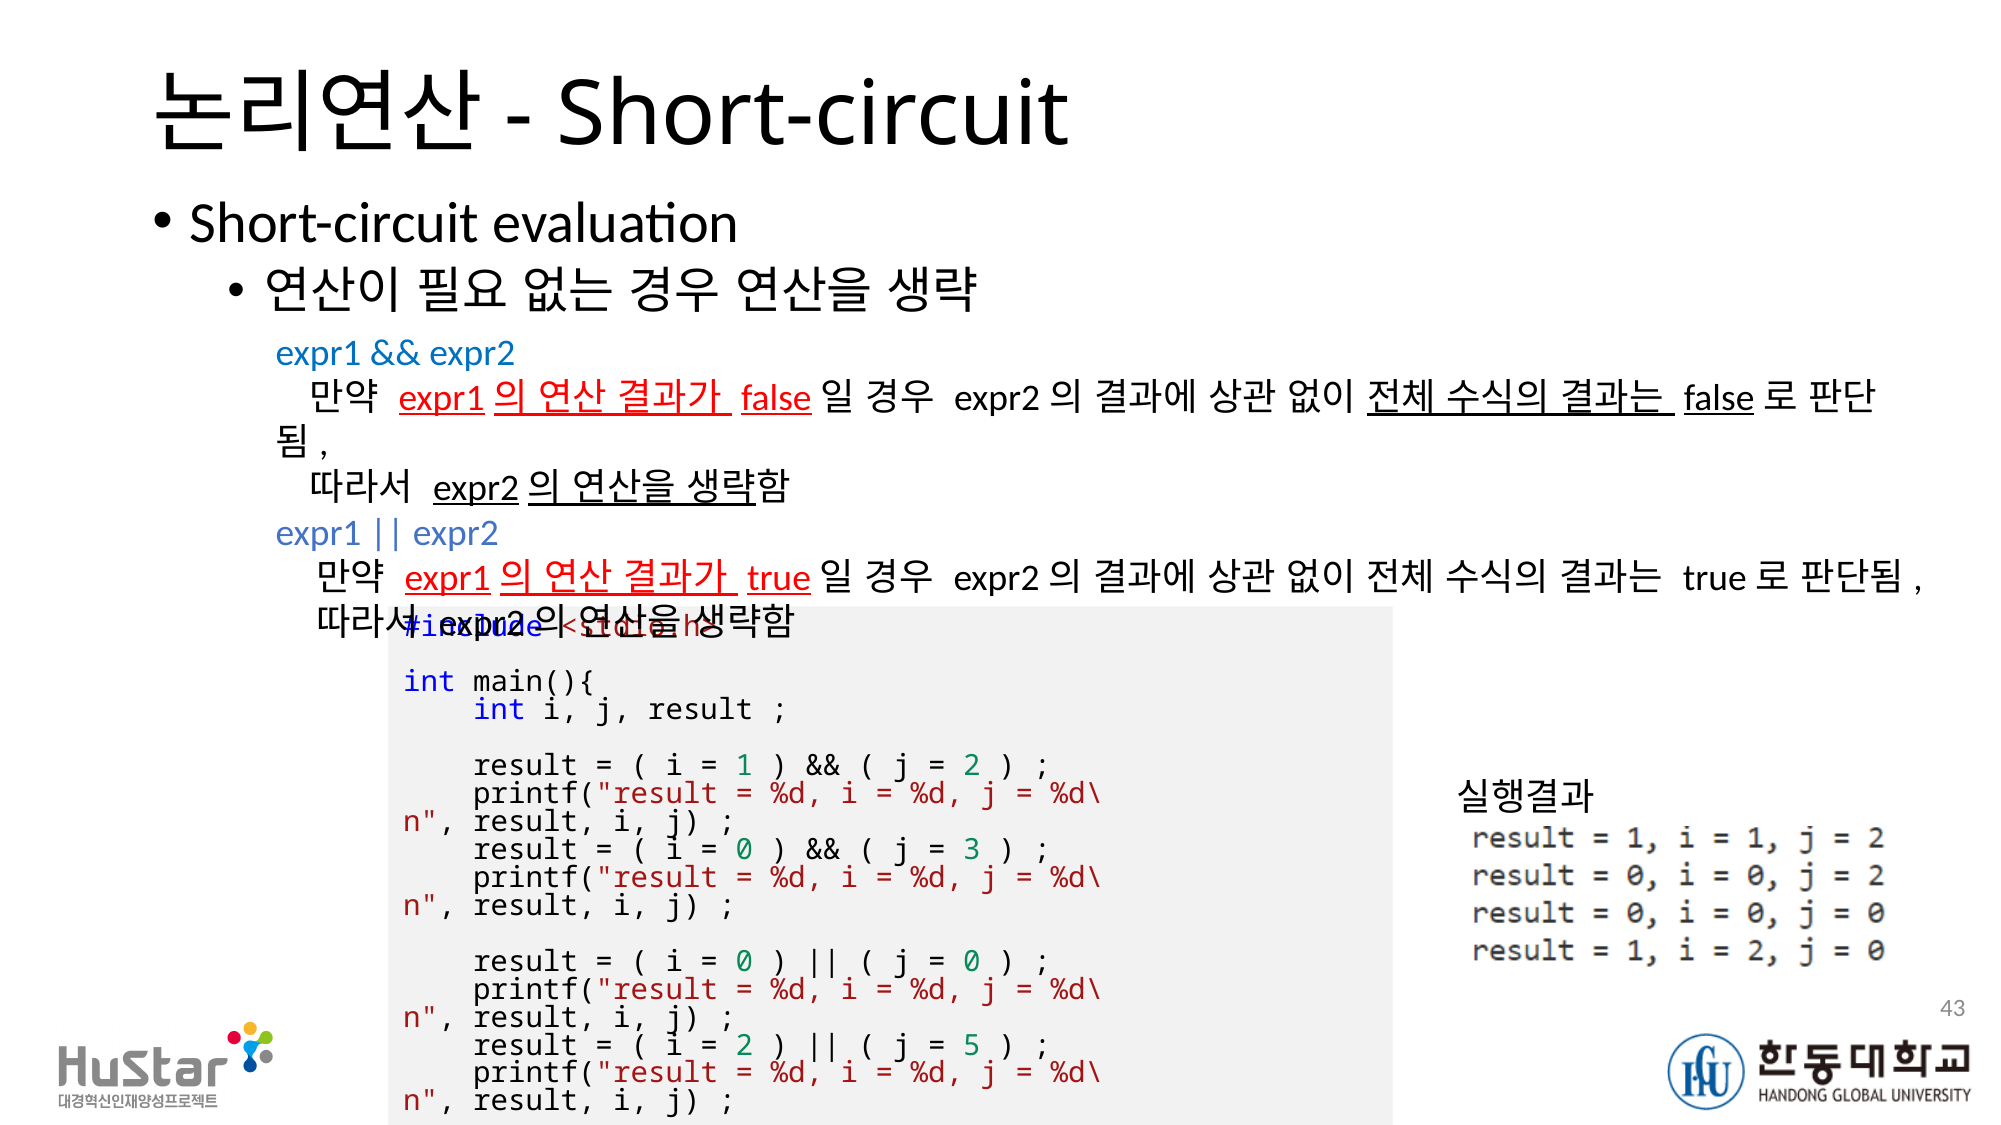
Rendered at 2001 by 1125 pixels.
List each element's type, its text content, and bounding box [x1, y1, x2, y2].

picture [1666, 1030, 1981, 1113]
title 논리연산- Short-circuit [137, 59, 1863, 172]
text_box #include <stdio.h> int main(){ int i, j, result ; result = ( i = 1 ) && ( j = 2 ) ; printf("result = %d, i = %d, j = %d\n", result, i, j) ; result = ( i = 0 ) && ( j = 3 ) ; printf("result = %d, i = %d, j = %d\n", result, i, j) ; result = ( i = 0 ) || ( j = 0 ) ; printf("result = %d, i = %d, j = %d\n", result, i, j) ; result = ( i = 2 ) || ( j = 5 ) ; printf("result = %d, i = %d, j = %d\n", result, i, j) ; return 0; } [388, 695, 1393, 1125]
picture [1456, 826, 1897, 970]
picture [56, 1020, 274, 1110]
slide_number 43 [1887, 976, 1981, 1037]
list Short-circuit evaluation 연산이 필요 없는 경우 연산을 생략 [137, 184, 1863, 1014]
text_box 실행결과 [1442, 765, 1664, 826]
text_box expr1 && expr2 만약 expr1의 연산 결과가 false일 경우 expr2의 결과에 상관 없이 전체 수식의 결과는 false로 판단됨, 따라서 expr2의 연산을 생략함 expr1 || expr2 만약 expr1의 연산 결과가 true일 경우 expr2의 결과에 상관 없이 전체 수식의 결과는 true로 판단됨, 따라서 expr2의 연산을 생략함 [260, 320, 1928, 695]
